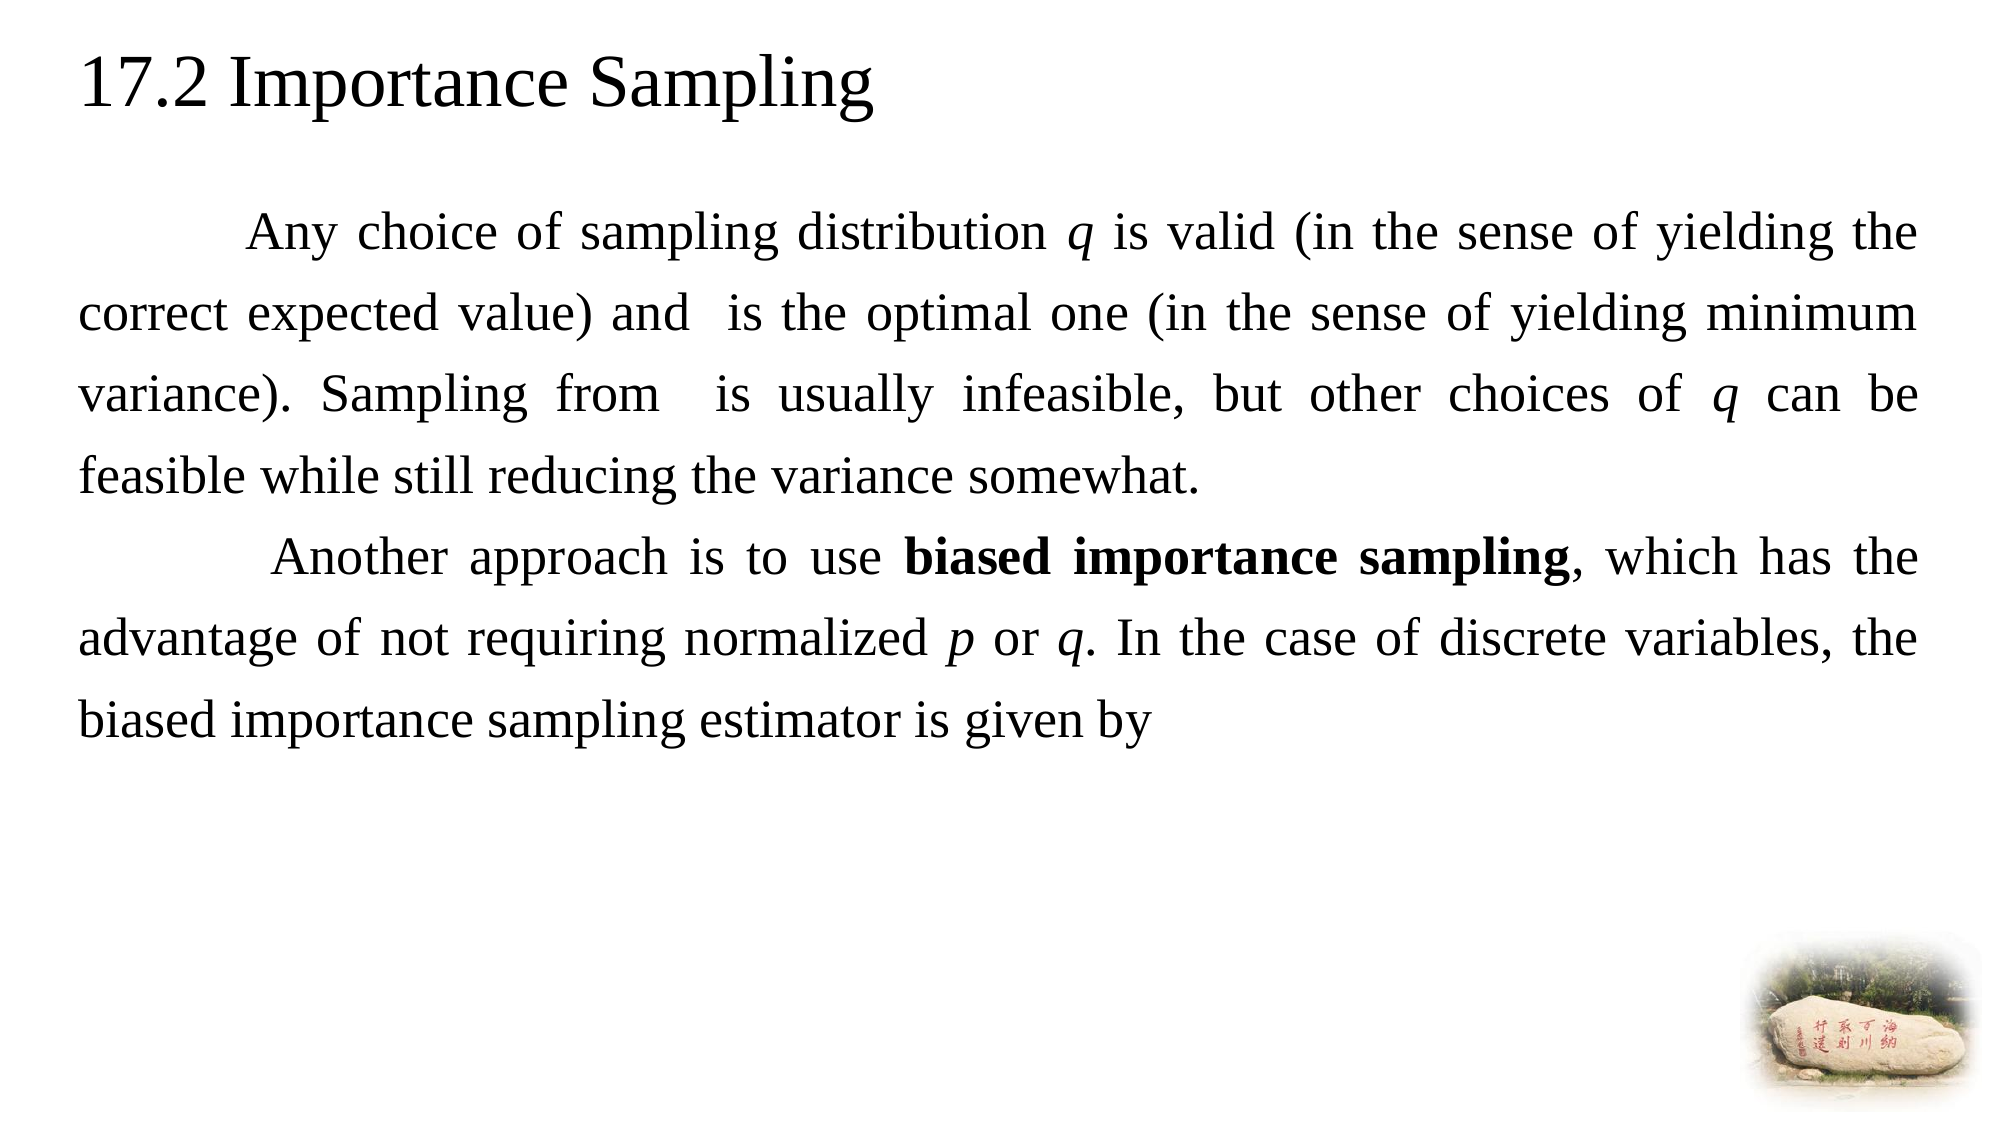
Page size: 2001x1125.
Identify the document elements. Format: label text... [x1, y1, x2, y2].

picture [1740, 927, 1985, 1112]
title 17.2 Importance Sampling [63, 21, 1936, 142]
